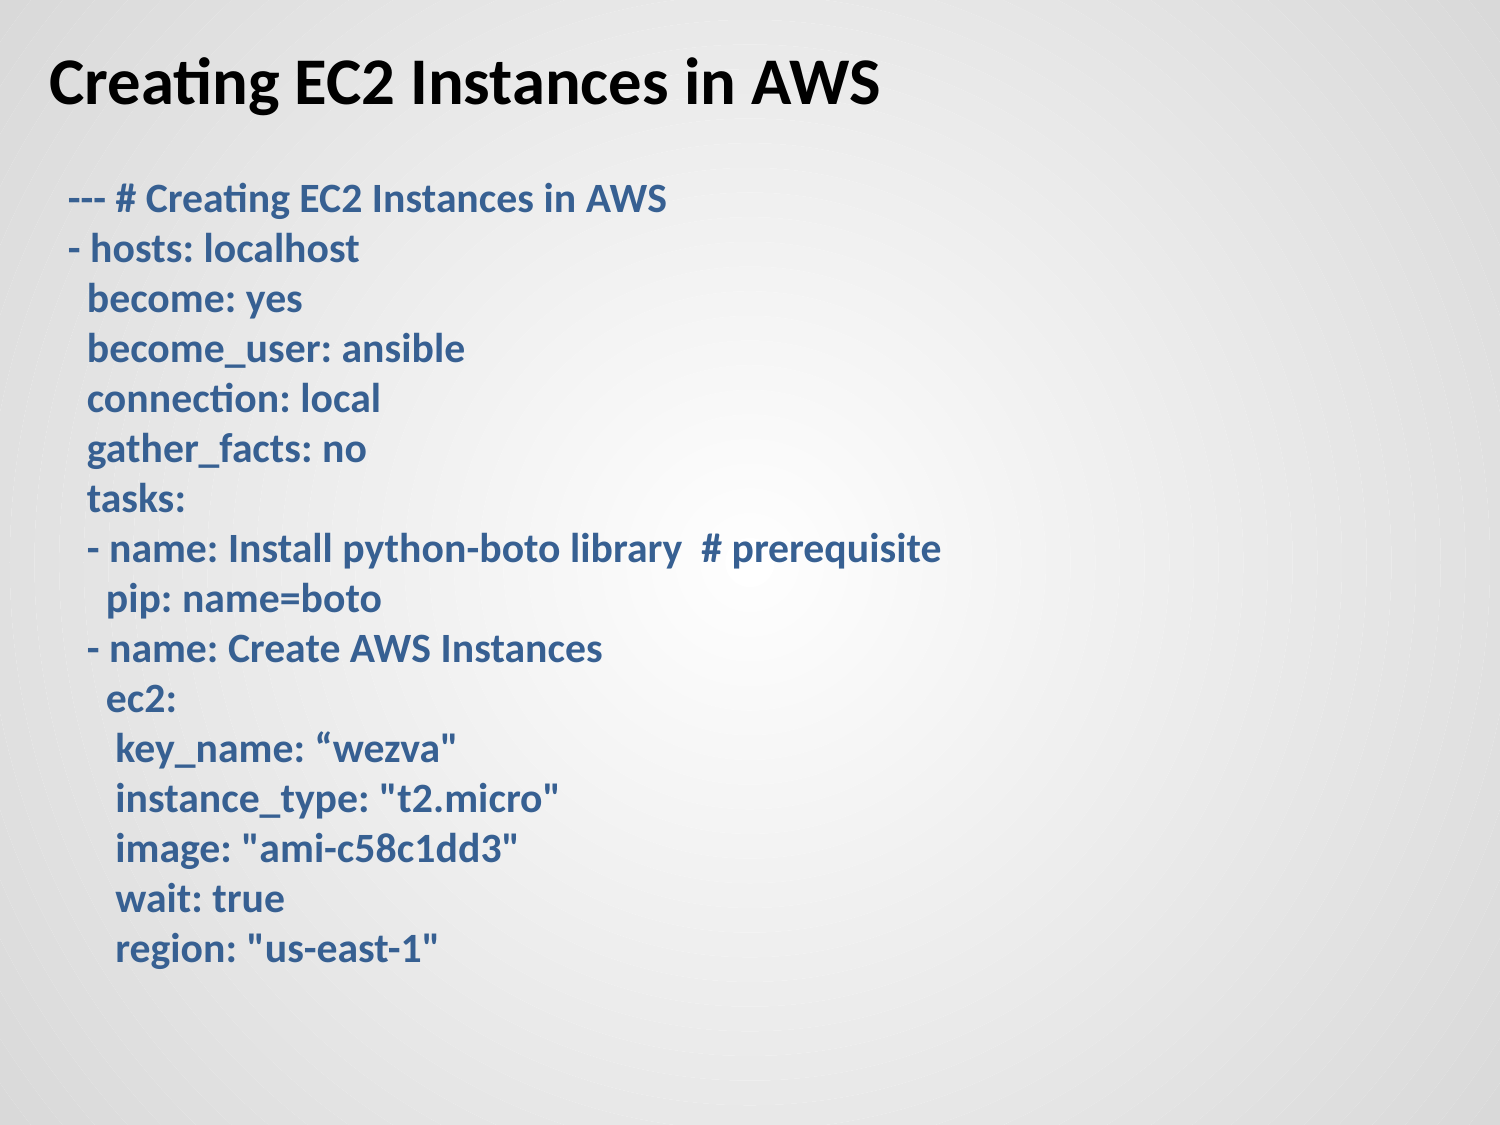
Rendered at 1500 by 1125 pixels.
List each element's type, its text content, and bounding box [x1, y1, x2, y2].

title Creating EC2 Instances in AWS [29, 30, 1500, 126]
text_box --- # Creating EC2 Instances in AWS - hosts: localhost become: yes become_user: ansible connection: local gather_facts: no tasks: - name: Install python-boto library # prerequisite pip: name=boto - name: Create AWS Instances ec2: key_name: “wezva" instance_type: "t2.micro" image: "ami-c58c1dd3" wait: true region: "us-east-1" [53, 126, 1500, 979]
